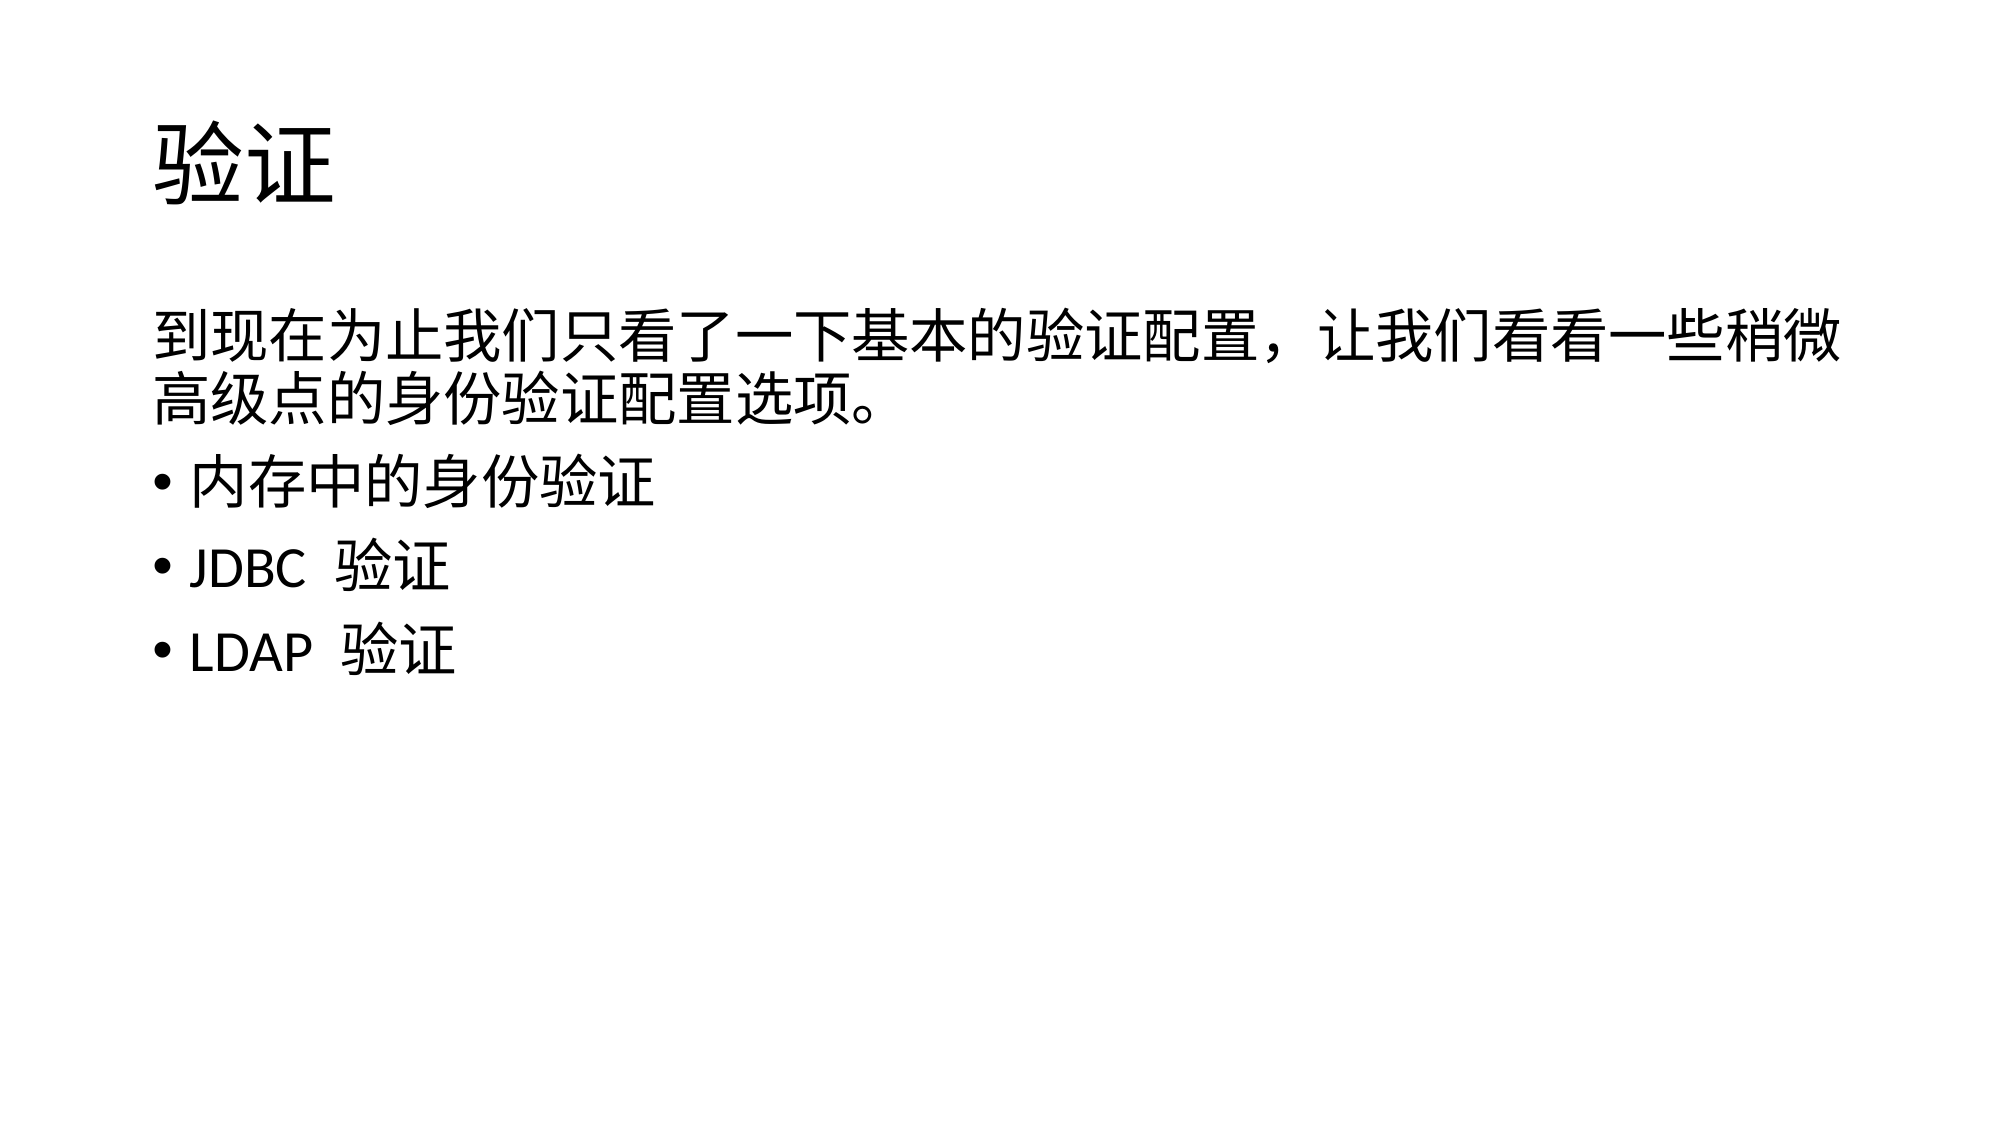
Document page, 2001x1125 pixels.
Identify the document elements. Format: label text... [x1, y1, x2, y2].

title 验证 [137, 59, 1863, 278]
list 到现在为止我们只看了一下基本的验证配置，让我们看看一些稍微高级点的身份验证配置选项。 内存中的身份验证 JDBC 验证 LDAP 验证 [137, 299, 1863, 1014]
